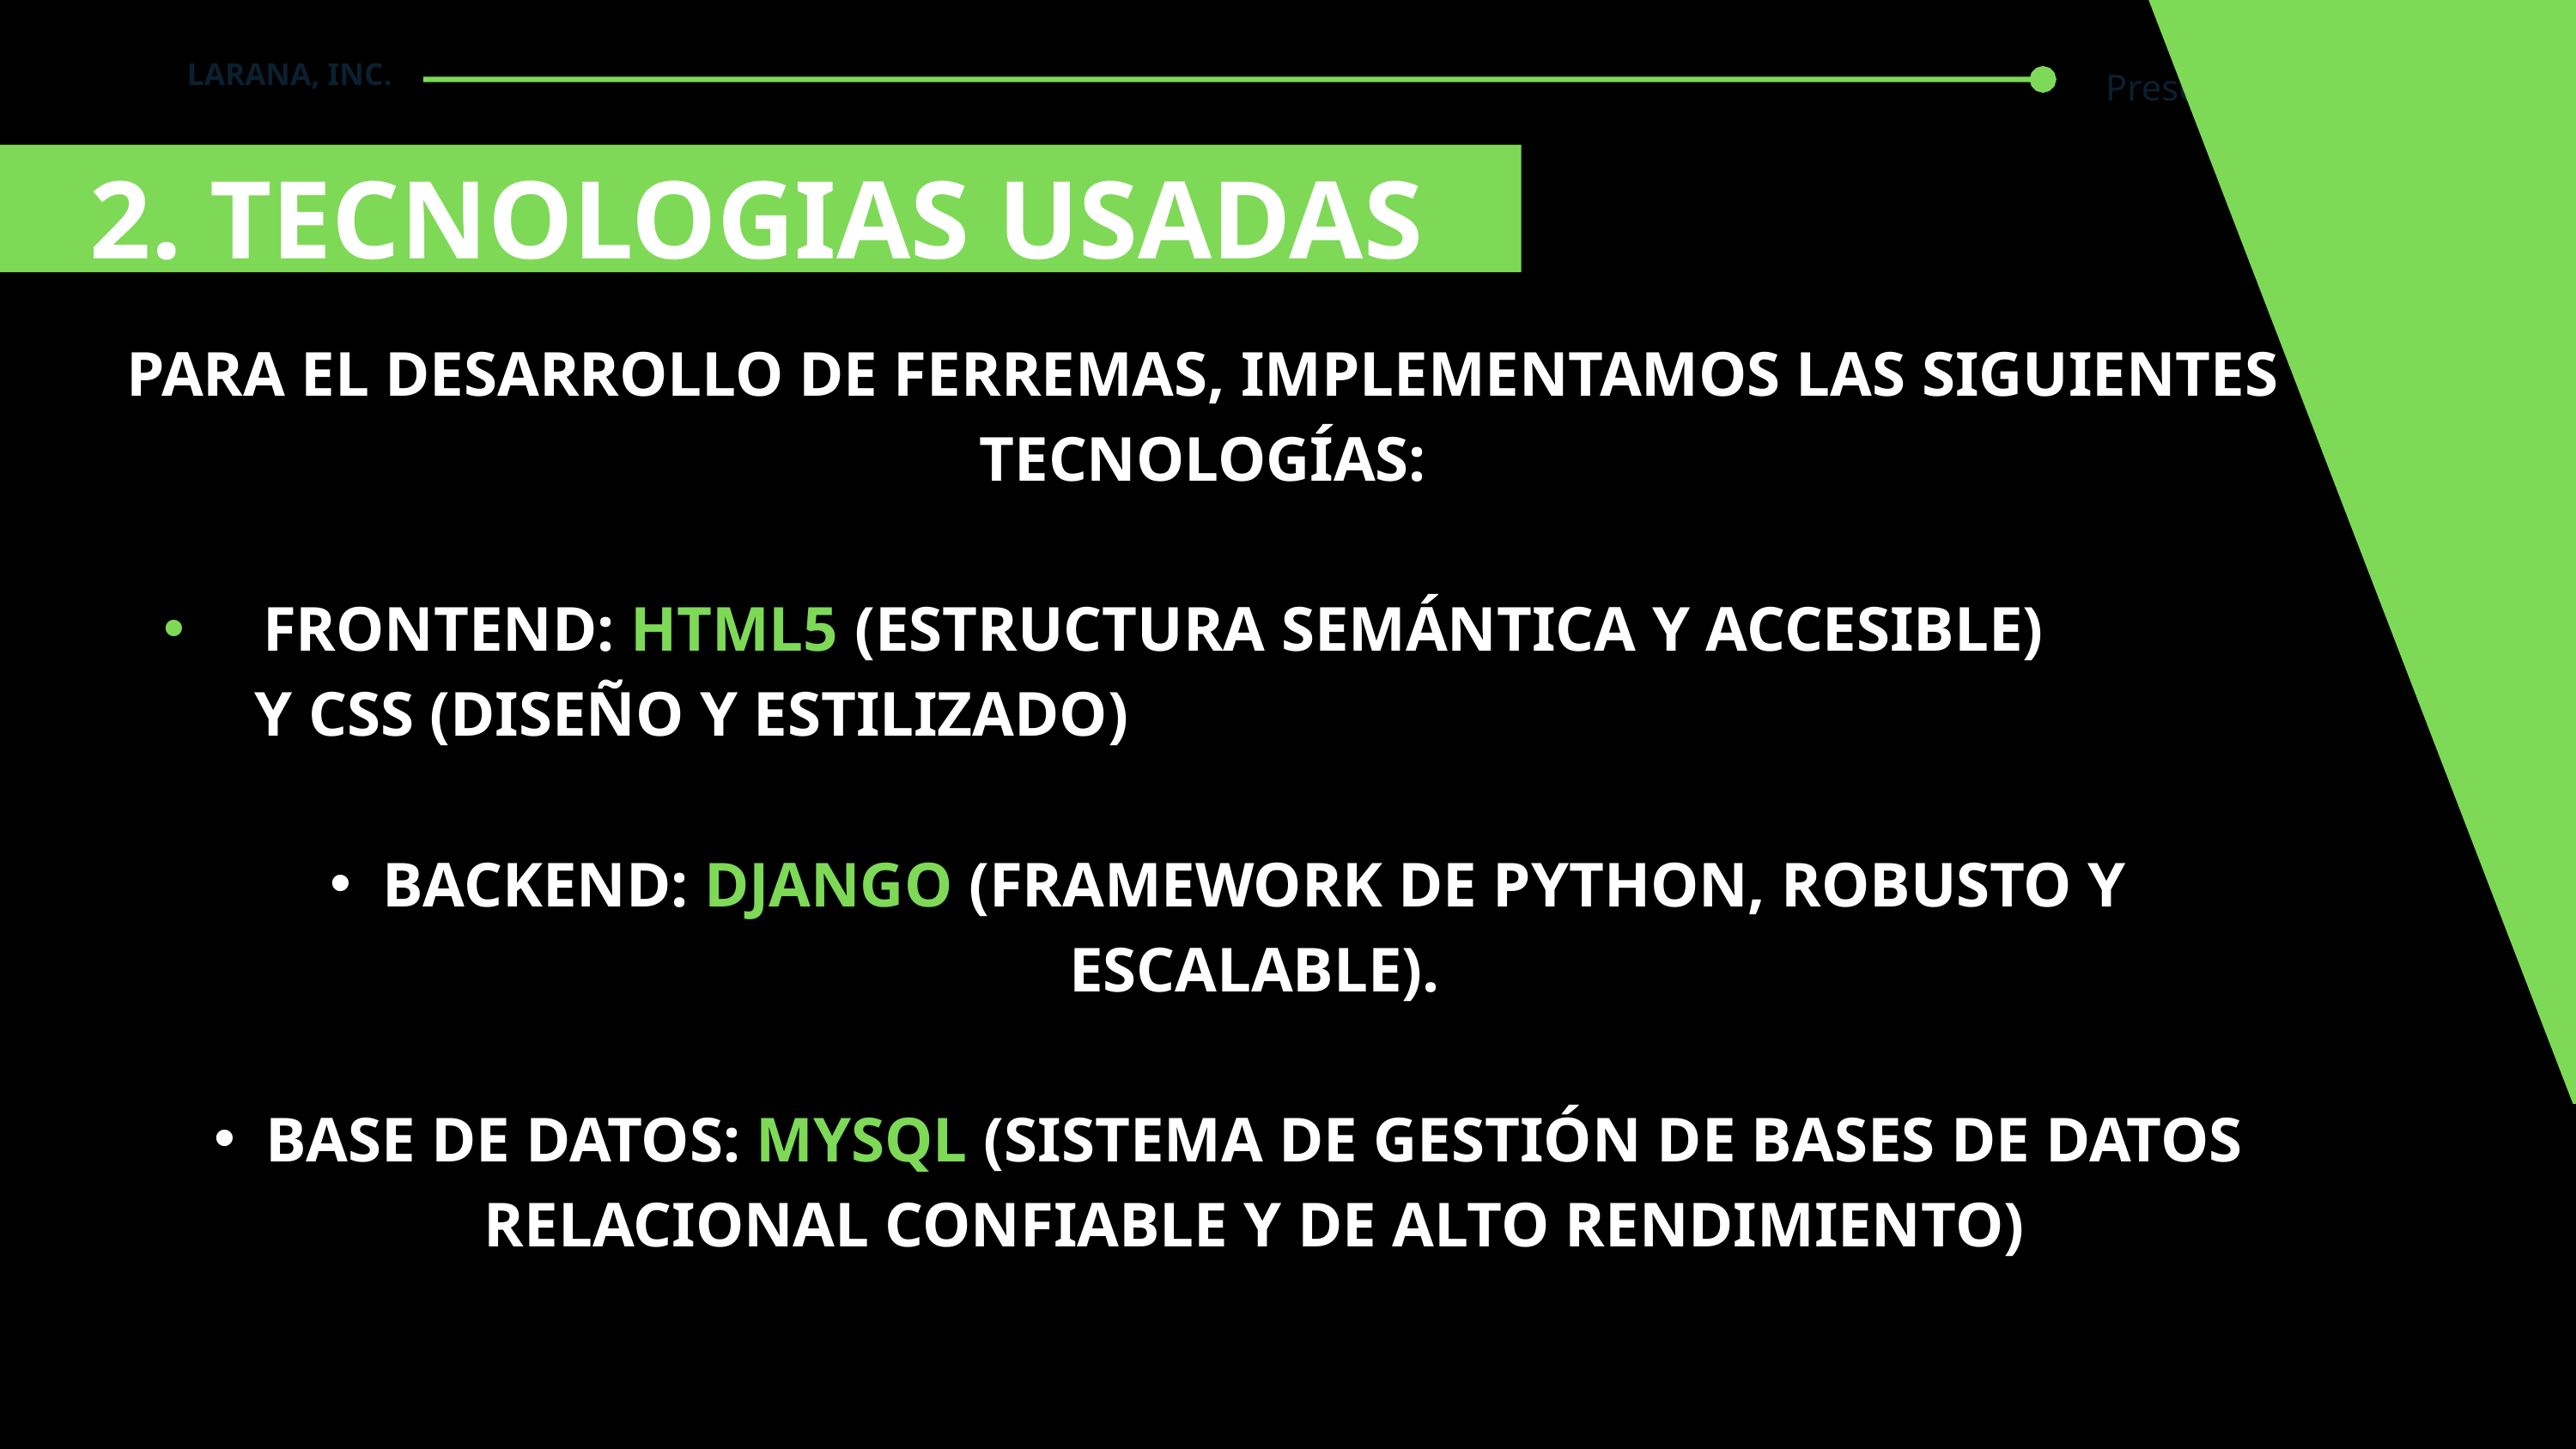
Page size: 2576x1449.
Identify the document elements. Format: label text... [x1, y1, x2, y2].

text_box PARA EL DESARROLLO DE FERREMAS, IMPLEMENTAMOS LAS SIGUIENTES TECNOLOGÍAS: FRONTEND: HTML5 (ESTRUCTURA SEMÁNTICA Y ACCESIBLE) Y CSS (DISEÑO Y ESTILIZADO) BACKEND: DJANGO (FRAMEWORK DE PYTHON, ROBUSTO Y ESCALABLE). BASE DE DATOS: MYSQL (SISTEMA DE GESTIÓN DE BASES DE DATOS RELACIONAL CONFIABLE Y DE ALTO RENDIMIENTO) [112, 323, 2294, 1344]
text_box 2. TECNOLOGIAS USADAS [0, 130, 635, 281]
text_box LARANA, INC. [186, 49, 464, 92]
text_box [1850, 276, 2576, 805]
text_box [641, 0, 769, 1026]
text_box 2. TECNOLOGIAS USADAS [775, 130, 1634, 281]
text_box Presentation Page 02 [1818, 58, 2190, 108]
